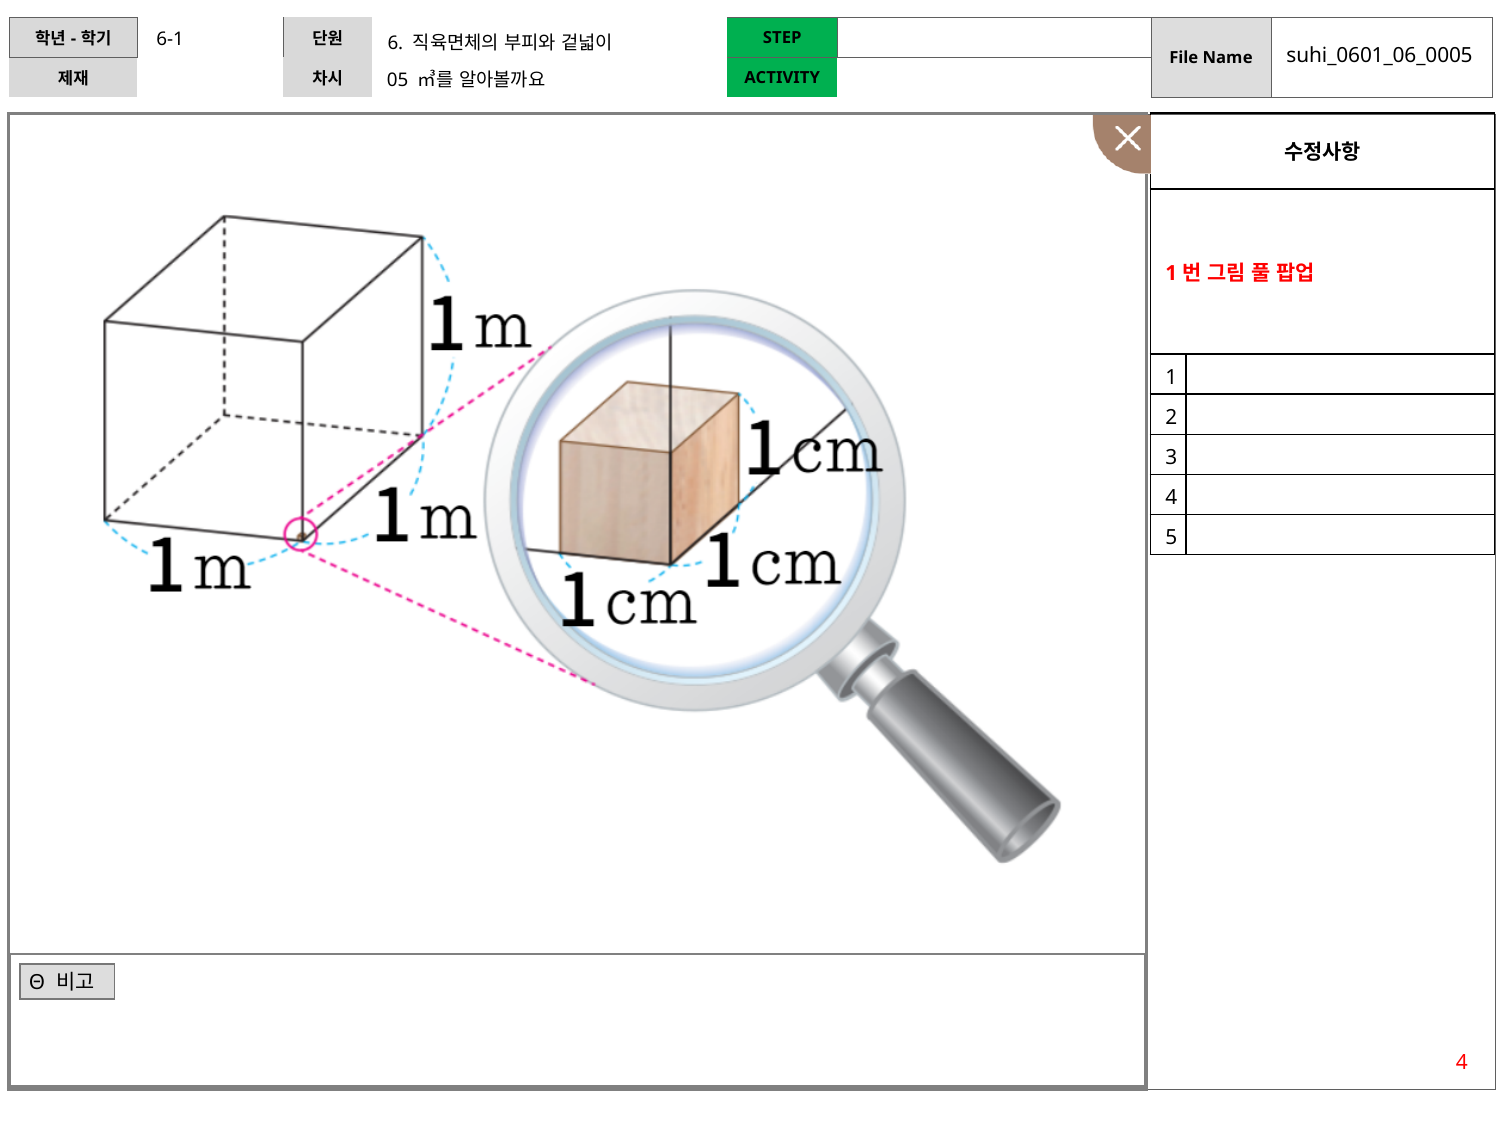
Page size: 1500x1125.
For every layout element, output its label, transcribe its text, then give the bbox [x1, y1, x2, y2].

table_cell [1187, 395, 1494, 434]
table_cell 5 [1151, 515, 1185, 554]
table_cell [1187, 515, 1494, 554]
table_cell 2 [1151, 395, 1185, 434]
text_box 6-1 [141, 18, 284, 55]
table_cell 1번 그림 풀 팝업 [1151, 190, 1494, 353]
table_cell 4 [1151, 475, 1185, 514]
table_cell [1187, 475, 1494, 514]
picture [1090, 115, 1151, 175]
table_cell [1187, 355, 1494, 393]
table_cell 3 [1151, 435, 1185, 474]
table_cell [1187, 435, 1494, 474]
table_cell 1 [1151, 355, 1185, 393]
text_box 6. 직육면체의 부피와 겉넓이 [372, 23, 828, 48]
table_header 수정사항 [1151, 114, 1494, 188]
text_box suhi_0601_06_0005 [1271, 34, 1500, 75]
text_box 05 ㎥를 알아볼까요 [372, 60, 821, 96]
picture [100, 213, 1063, 888]
